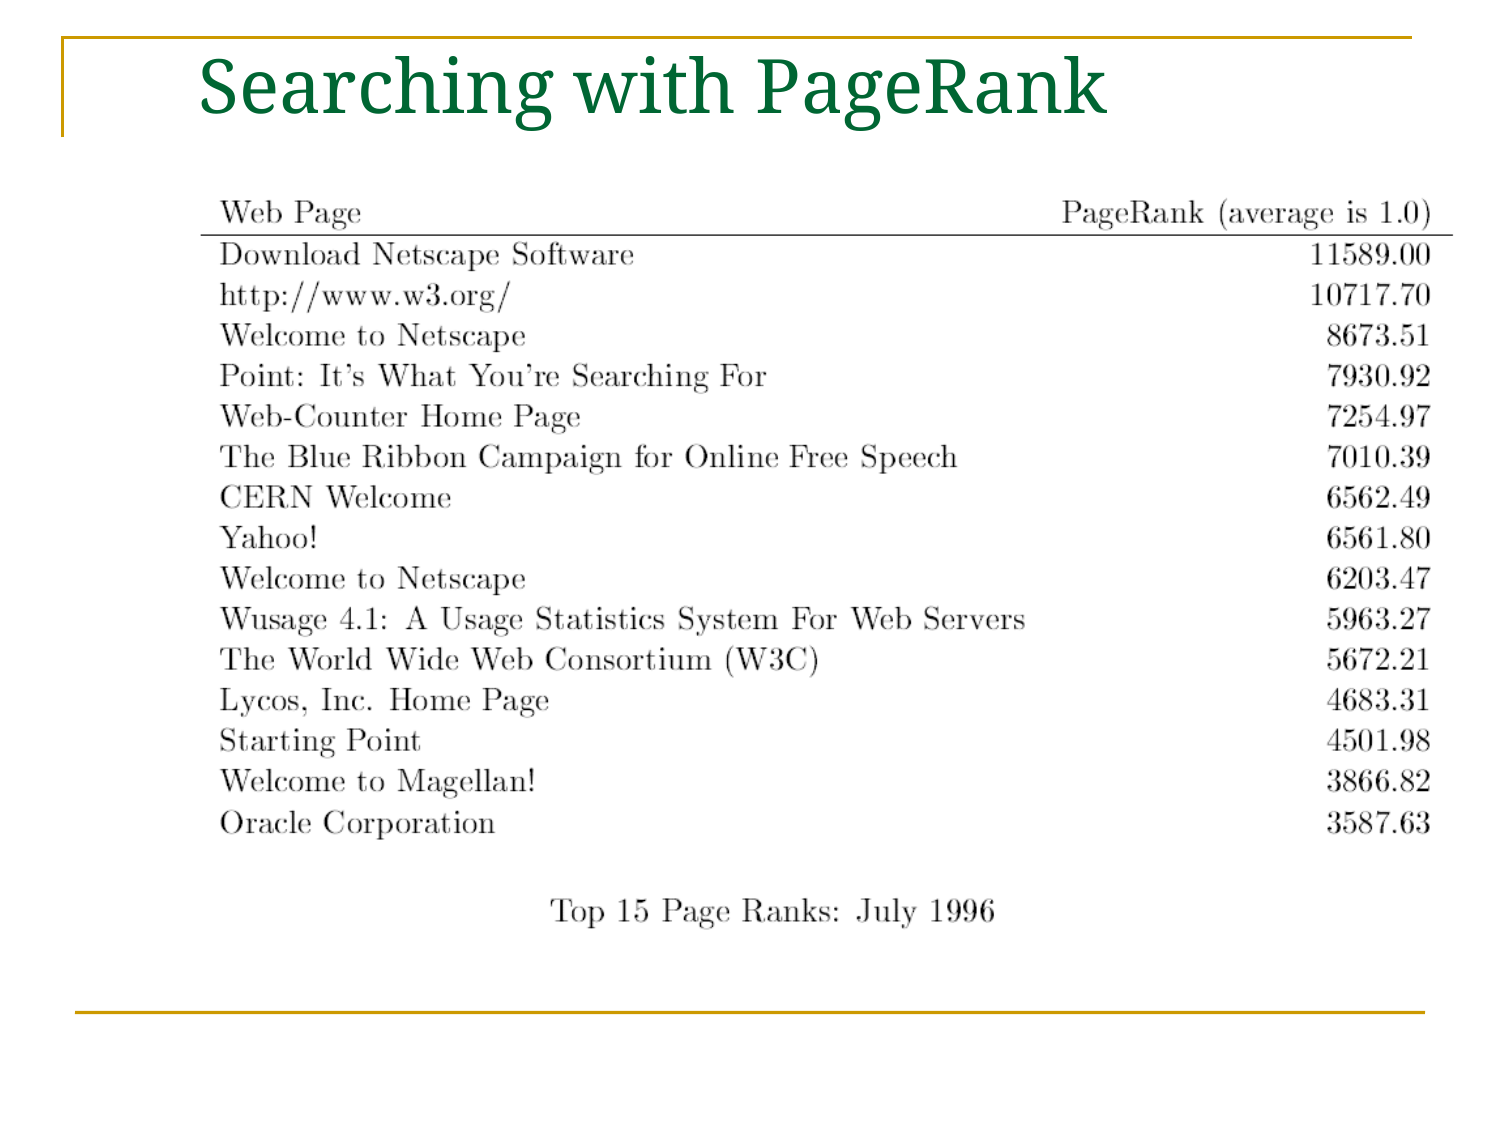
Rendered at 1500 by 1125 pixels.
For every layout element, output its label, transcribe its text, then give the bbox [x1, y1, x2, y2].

title Searching with PageRank [183, 31, 1400, 138]
picture [163, 151, 1475, 858]
picture [539, 881, 1011, 942]
